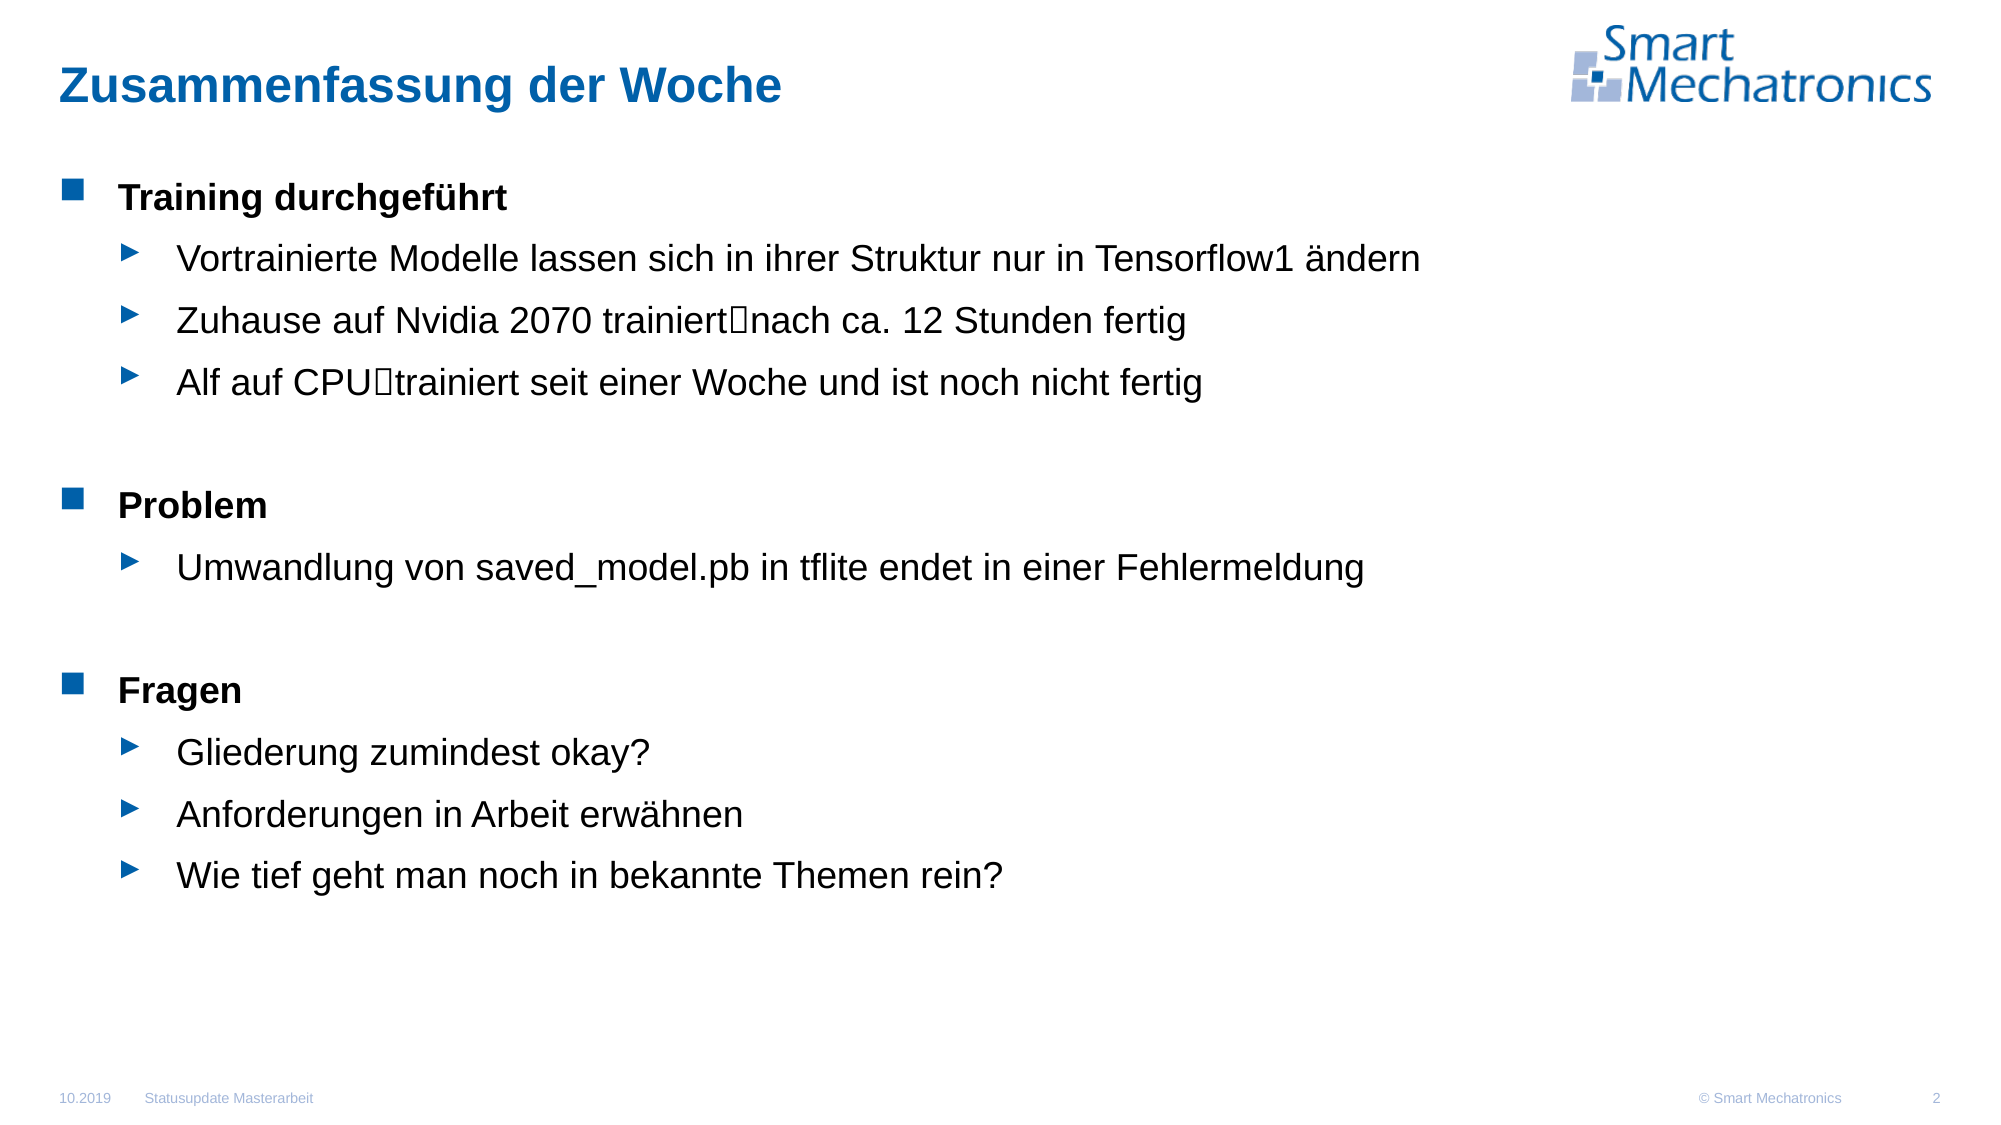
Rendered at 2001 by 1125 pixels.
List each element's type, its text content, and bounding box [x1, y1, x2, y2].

footer Statusupdate Masterarbeit [144, 1080, 967, 1116]
slide_number 10.2019 [59, 1080, 141, 1116]
text_box Training durchgeführt Vortrainierte Modelle lassen sich in ihrer Struktur nur in Tensorflow1 ändern Zuhause auf Nvidia 2070 trainiertnach ca. 12 Stunden fertig Alf auf CPUtrainiert seit einer Woche und ist noch nicht fertig Problem Umwandlung von saved_model.pb in tflite endet in einer Fehlermeldung [58, 172, 1941, 1071]
picture [1571, 25, 1931, 102]
slide_number 2 [1880, 1080, 1941, 1116]
title Zusammenfassung der Woche [59, 42, 1557, 113]
